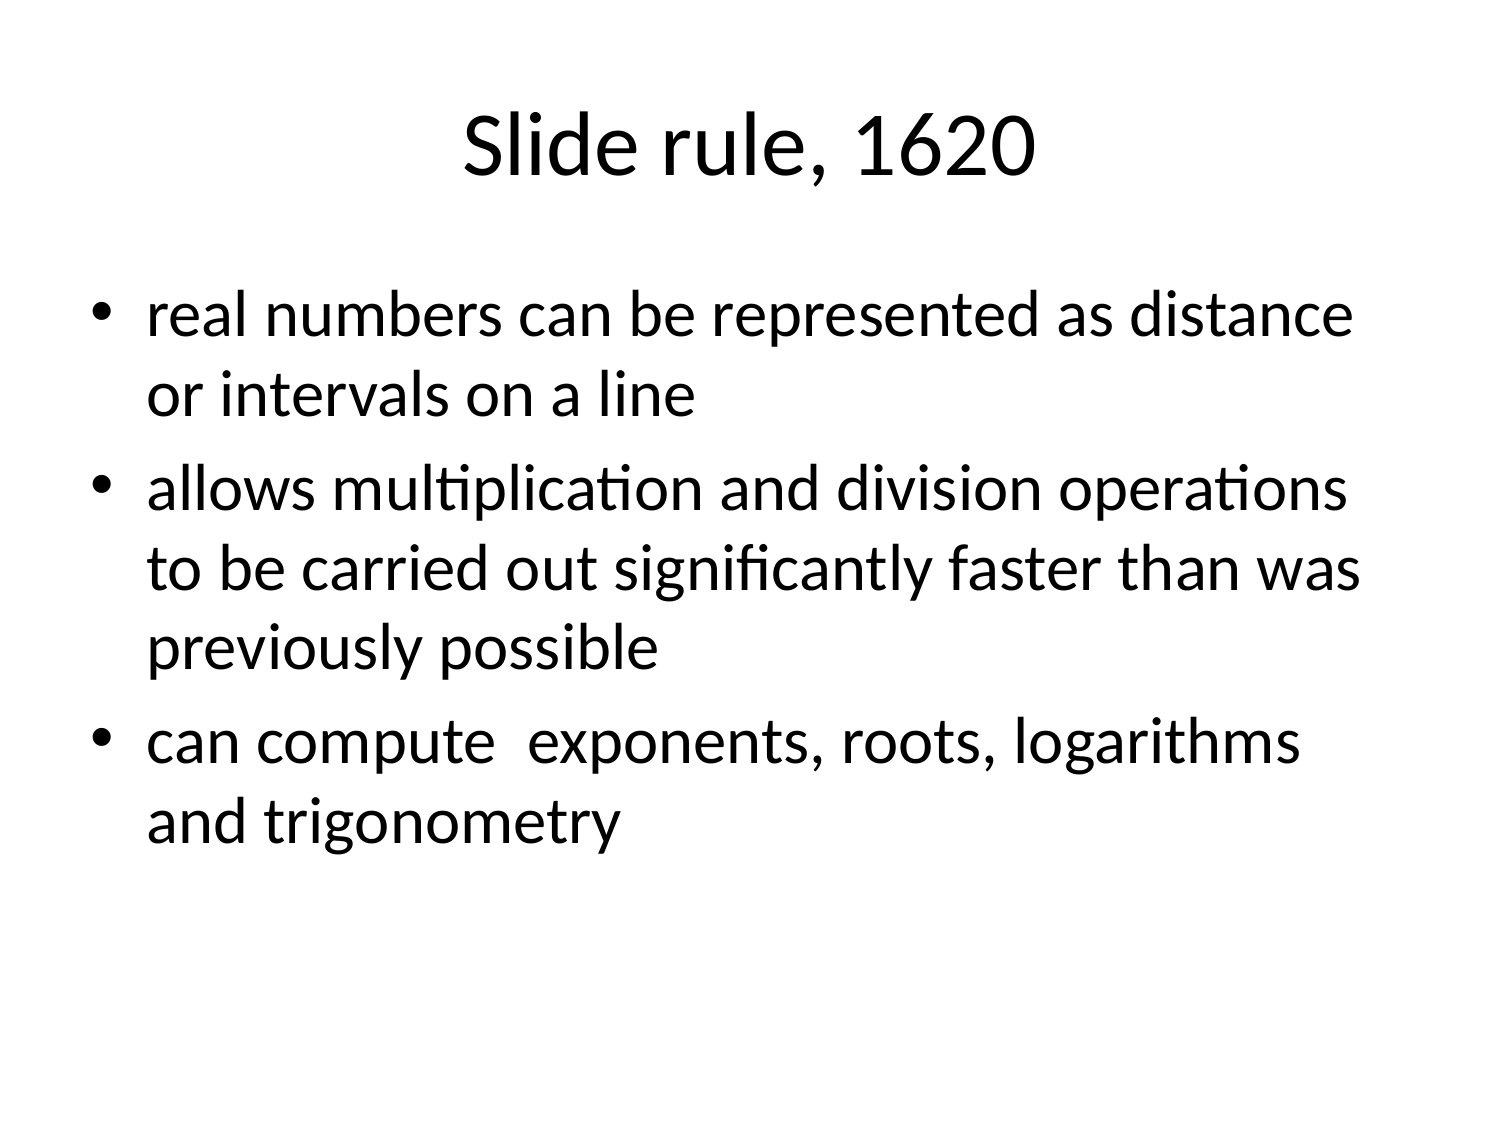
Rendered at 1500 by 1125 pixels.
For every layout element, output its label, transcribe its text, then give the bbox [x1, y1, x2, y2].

list real numbers can be represented as distance or intervals on a line allows multiplication and division operations to be carried out significantly faster than was previously possible can compute exponents, roots, logarithms and trigonometry [75, 262, 1425, 1005]
title Slide rule, 1620 [75, 45, 1425, 233]
